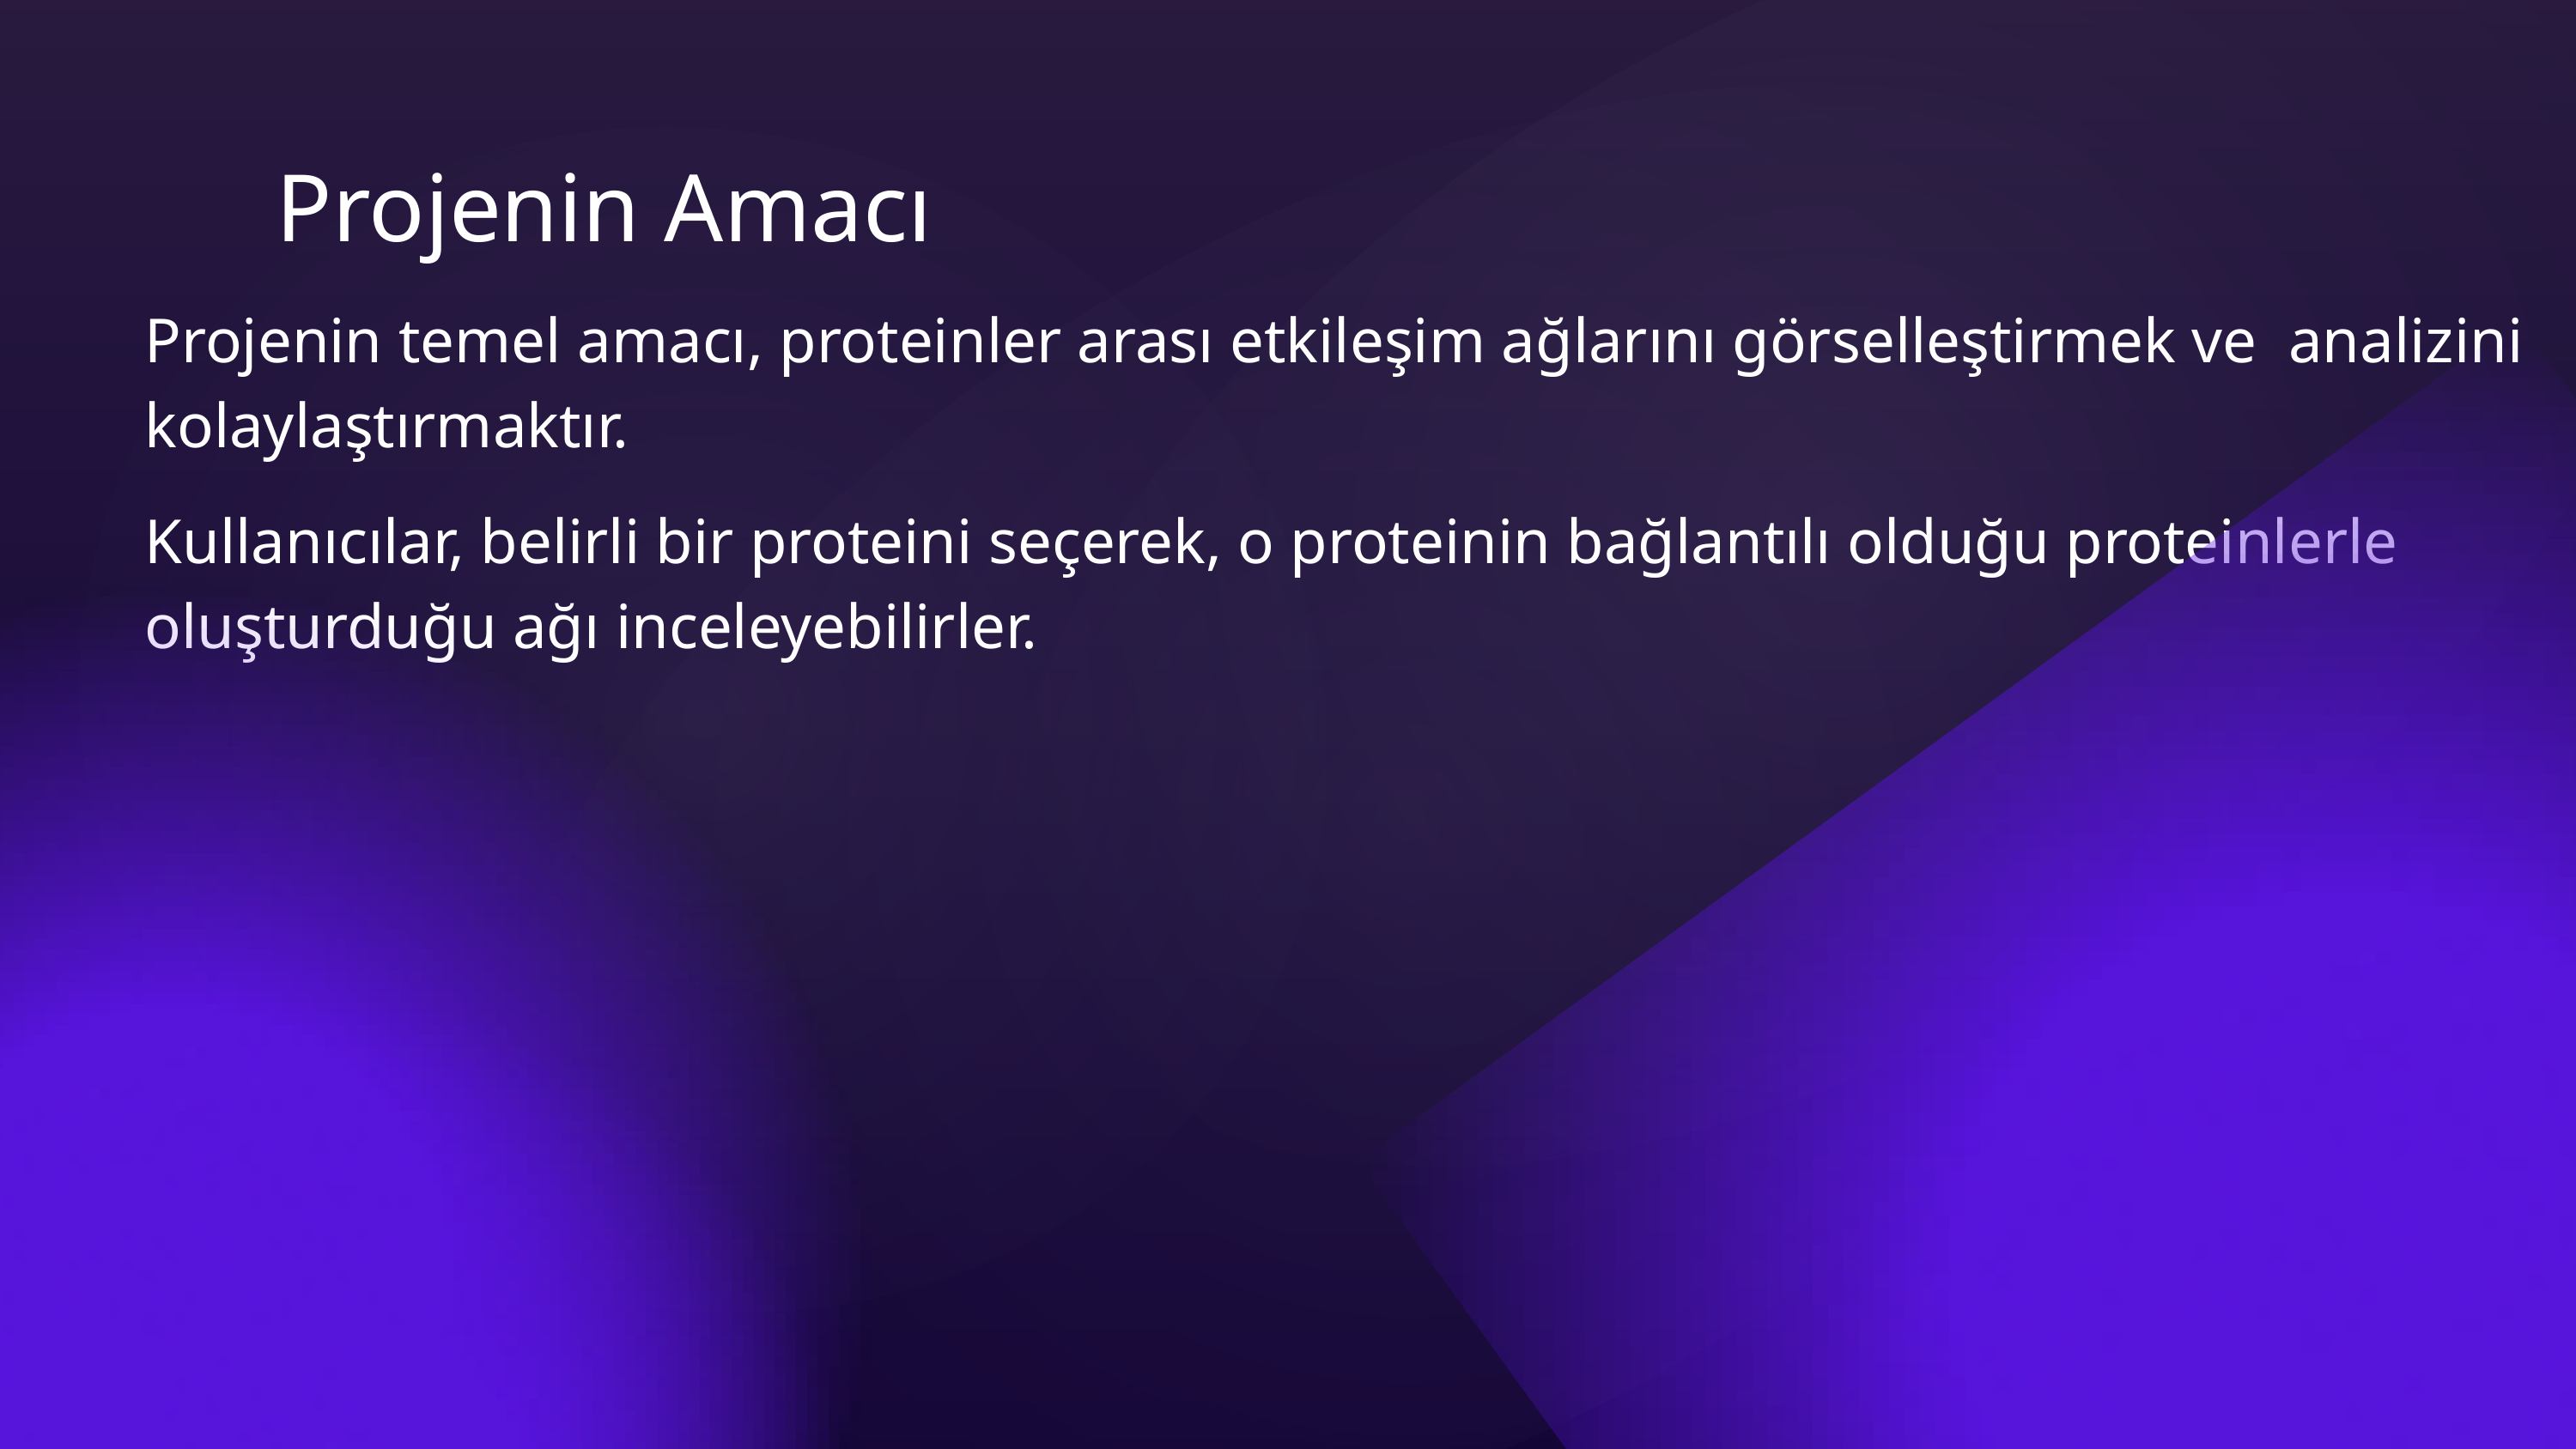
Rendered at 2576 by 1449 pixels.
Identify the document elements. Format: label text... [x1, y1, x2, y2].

text_box Projenin Amacı [204, 130, 1005, 261]
text_box Kullanıcılar, belirli bir proteini seçerek, o proteinin bağlantılı olduğu proteinlerle oluşturduğu ağı inceleyebilirler. [144, 490, 2281, 661]
text_box [1357, 319, 2576, 1449]
text_box [0, 586, 872, 1449]
text_box Projenin temel amacı, proteinler arası etkileşim ağlarını görselleştirmek ve analizini kolaylaştırmaktır. [144, 289, 2576, 460]
